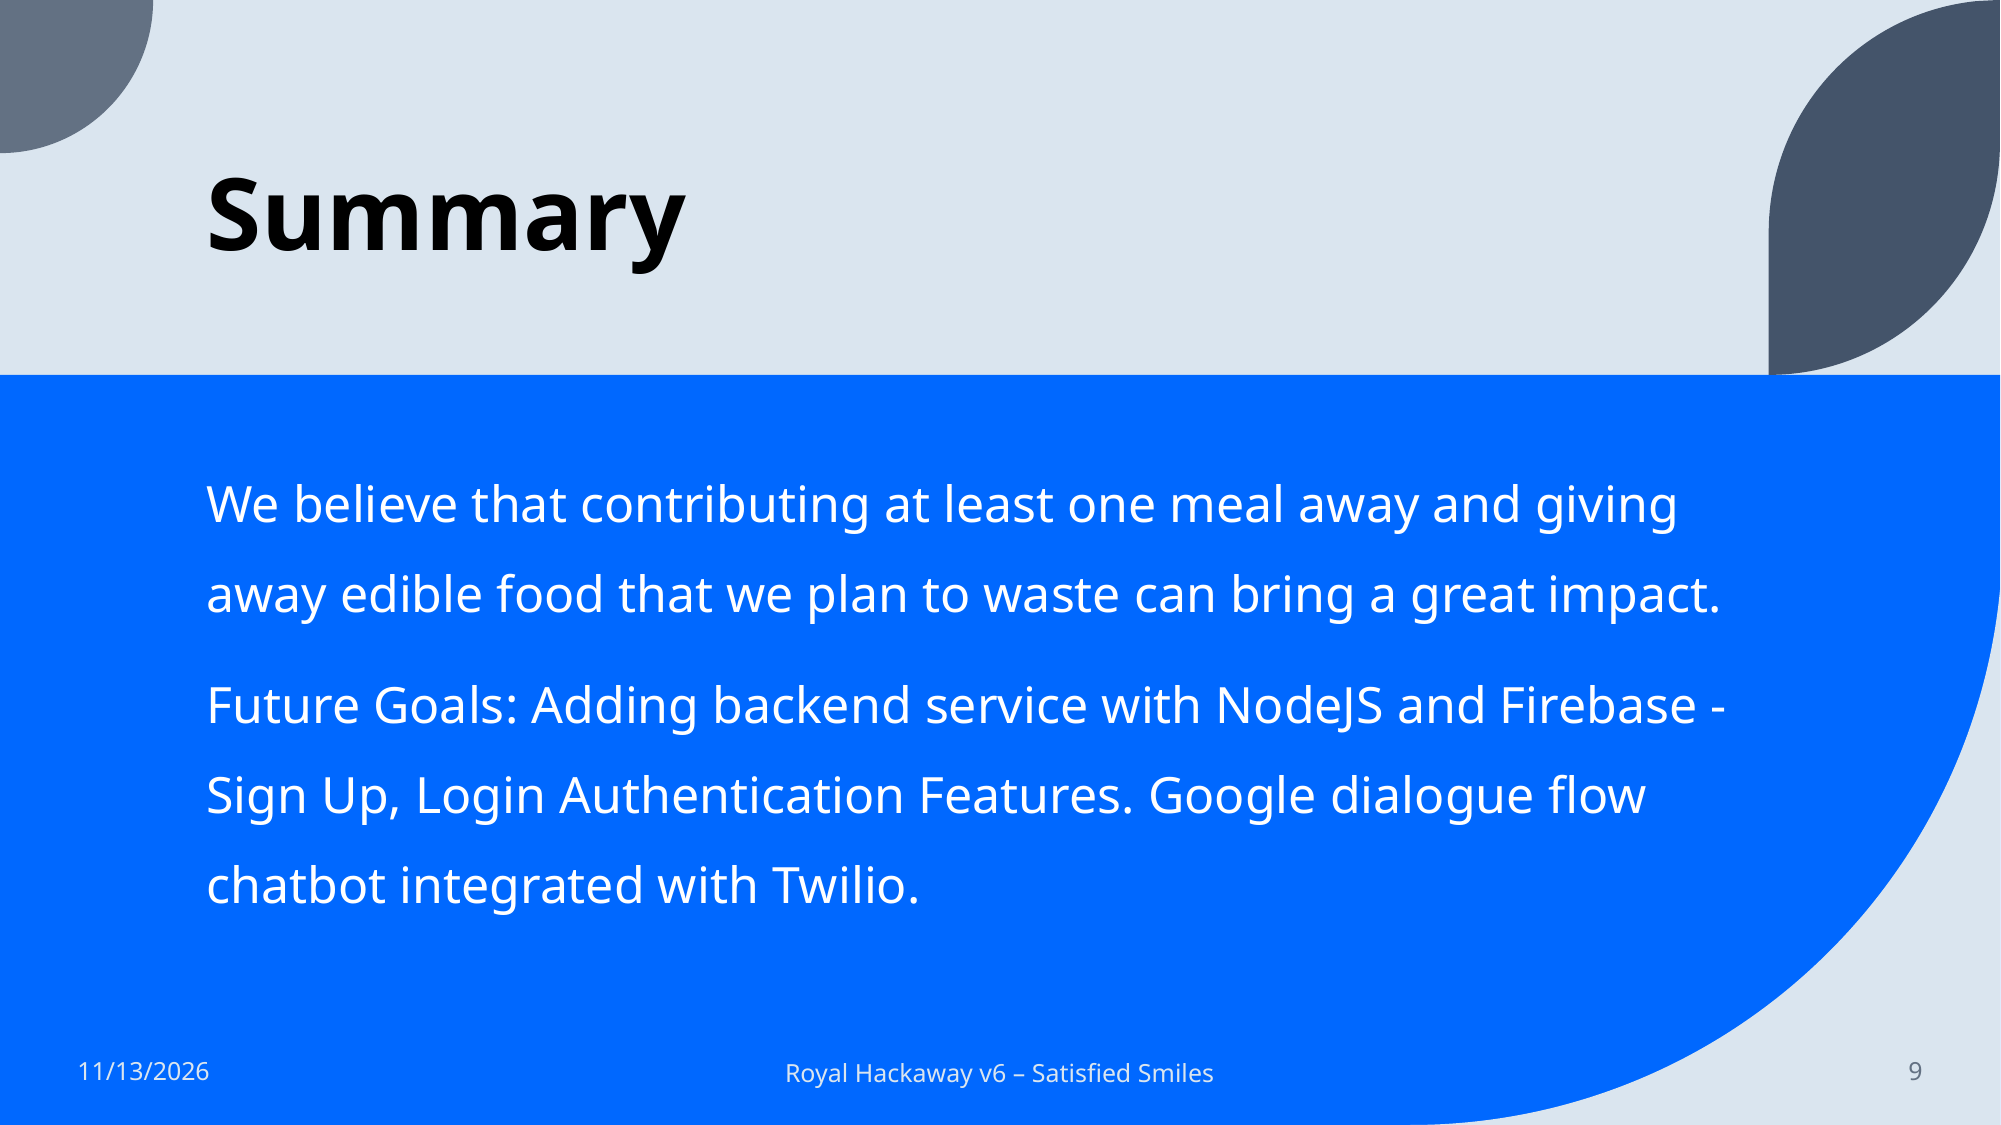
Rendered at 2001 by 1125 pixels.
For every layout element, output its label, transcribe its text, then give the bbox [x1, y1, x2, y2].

slide_number 9 [1674, 1042, 1938, 1103]
title Summary [191, 62, 1796, 280]
list We believe that contributing at least one meal away and giving away edible food that we plan to waste can bring a great impact. Future Goals: Adding backend service with NodeJS and Firebase - Sign Up, Login Authentication Features. Google dialogue flow chatbot integrated with Twilio. [191, 435, 1796, 999]
footer Royal Hackaway v6 – Satisfied Smiles [662, 1042, 1338, 1103]
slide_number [62, 1042, 513, 1103]
